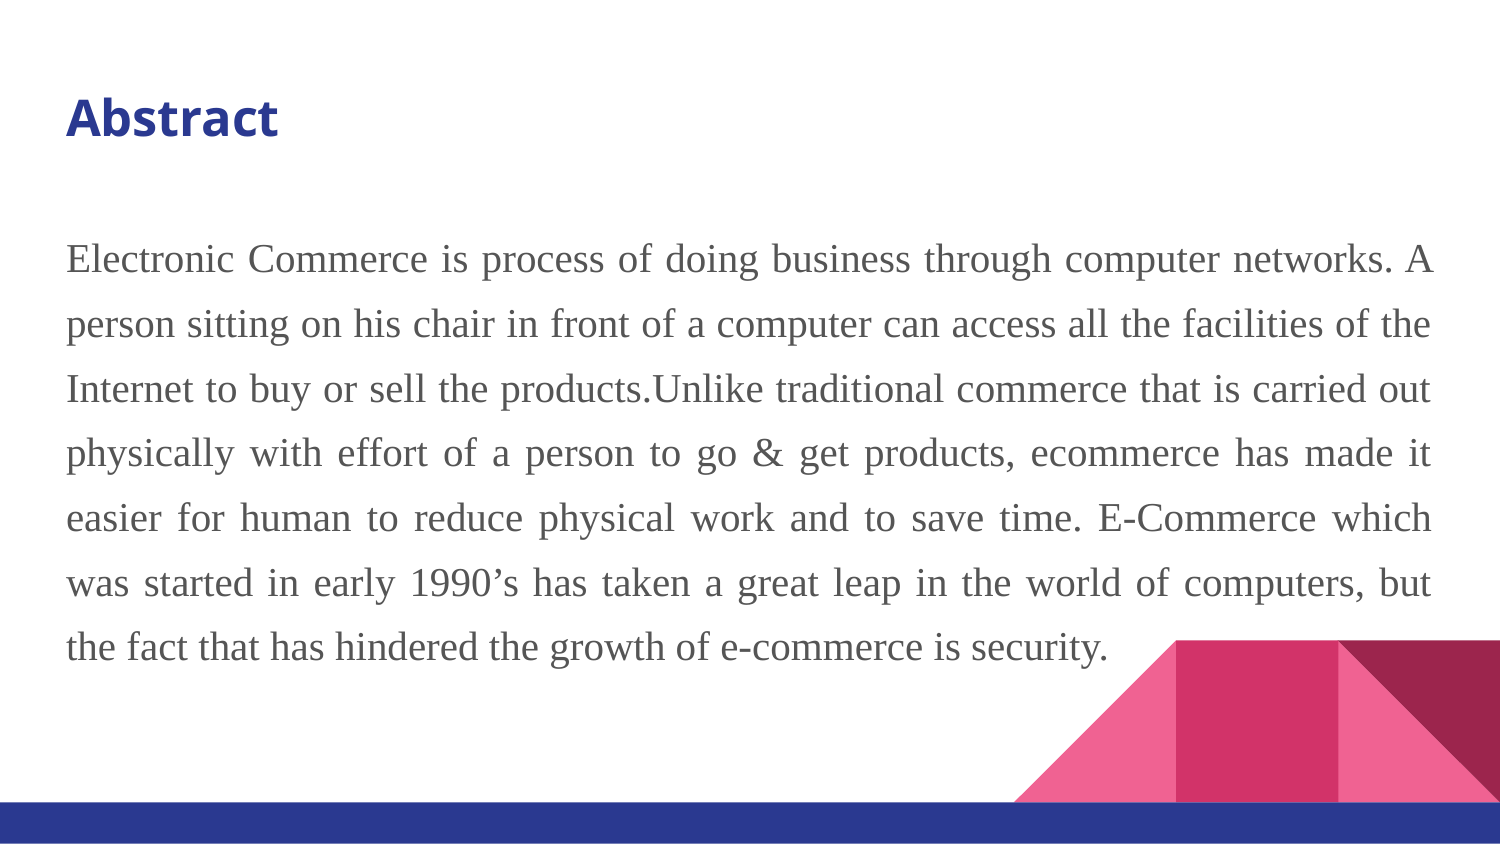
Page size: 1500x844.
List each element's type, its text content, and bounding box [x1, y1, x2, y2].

list Electronic Commerce is process of doing business through computer networks. A person sitting on his chair in front of a computer can access all the facilities of the Internet to buy or sell the products.Unlike traditional commerce that is carried out physically with effort of a person to go & get products, ecommerce has made it easier for human to reduce physical work and to save time. E-Commerce which was started in early 1990’s has taken a great leap in the world of computers, but the fact that has hindered the growth of e-commerce is security. [51, 201, 1449, 750]
title Abstract [51, 67, 1449, 167]
